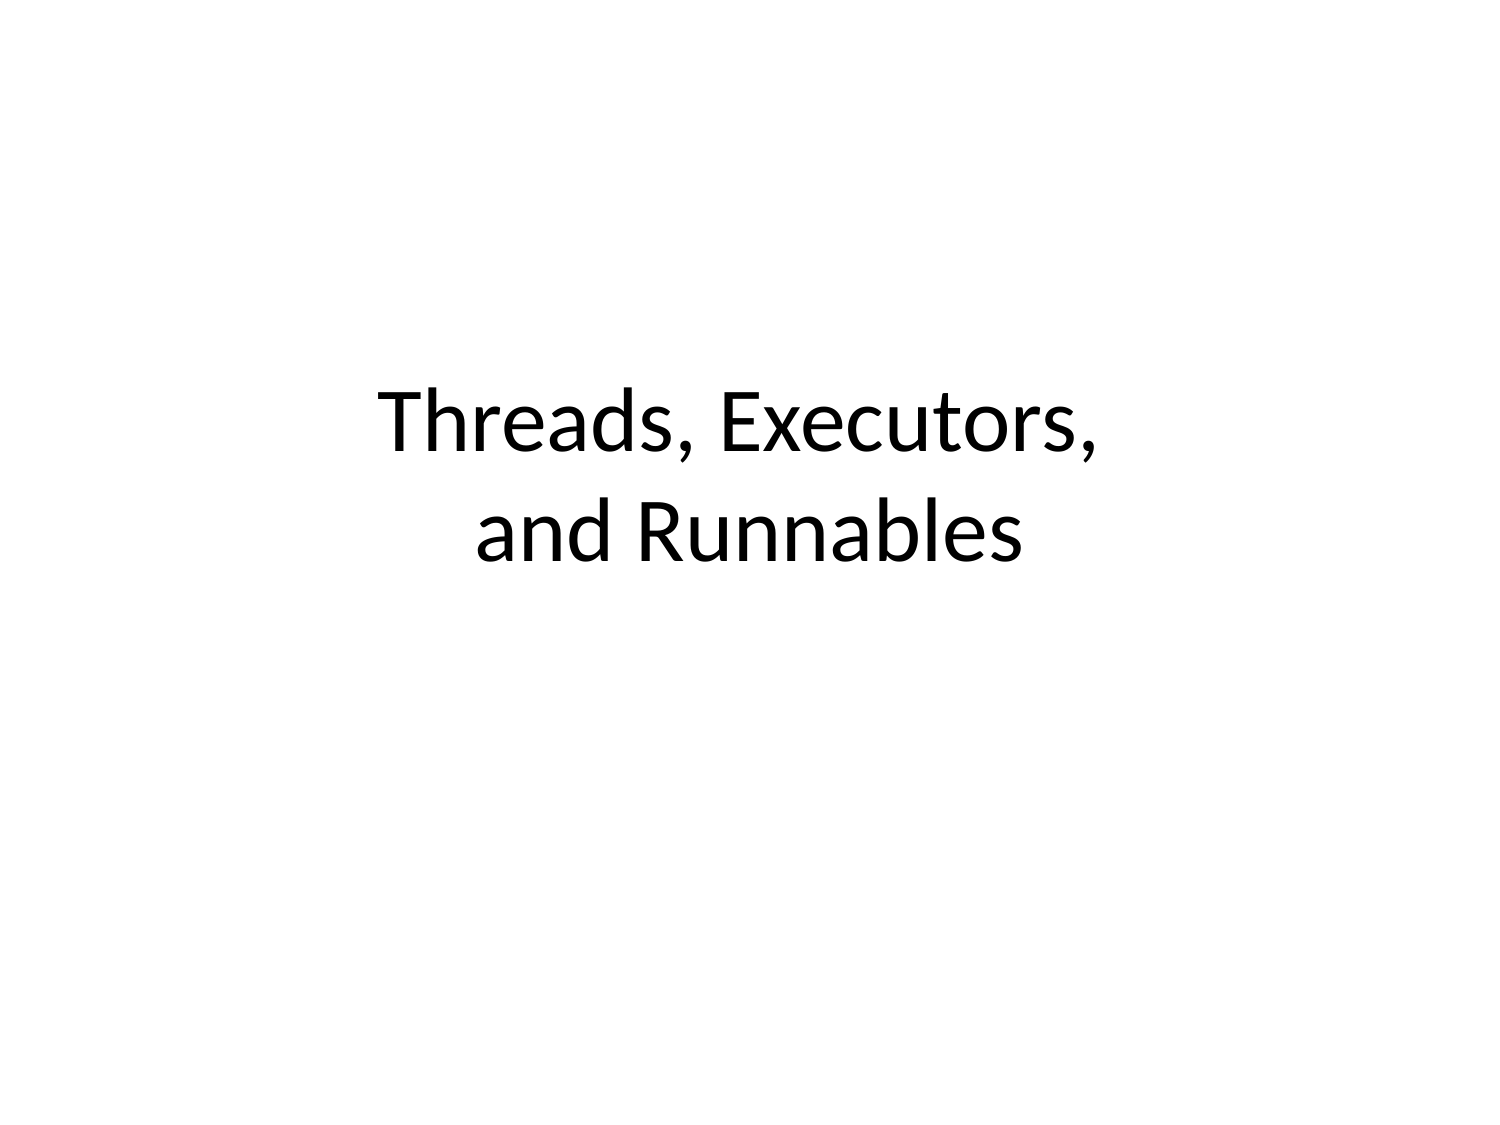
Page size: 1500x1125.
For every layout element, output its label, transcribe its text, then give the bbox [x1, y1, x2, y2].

title Threads, Executors, and Runnables [112, 349, 1388, 591]
